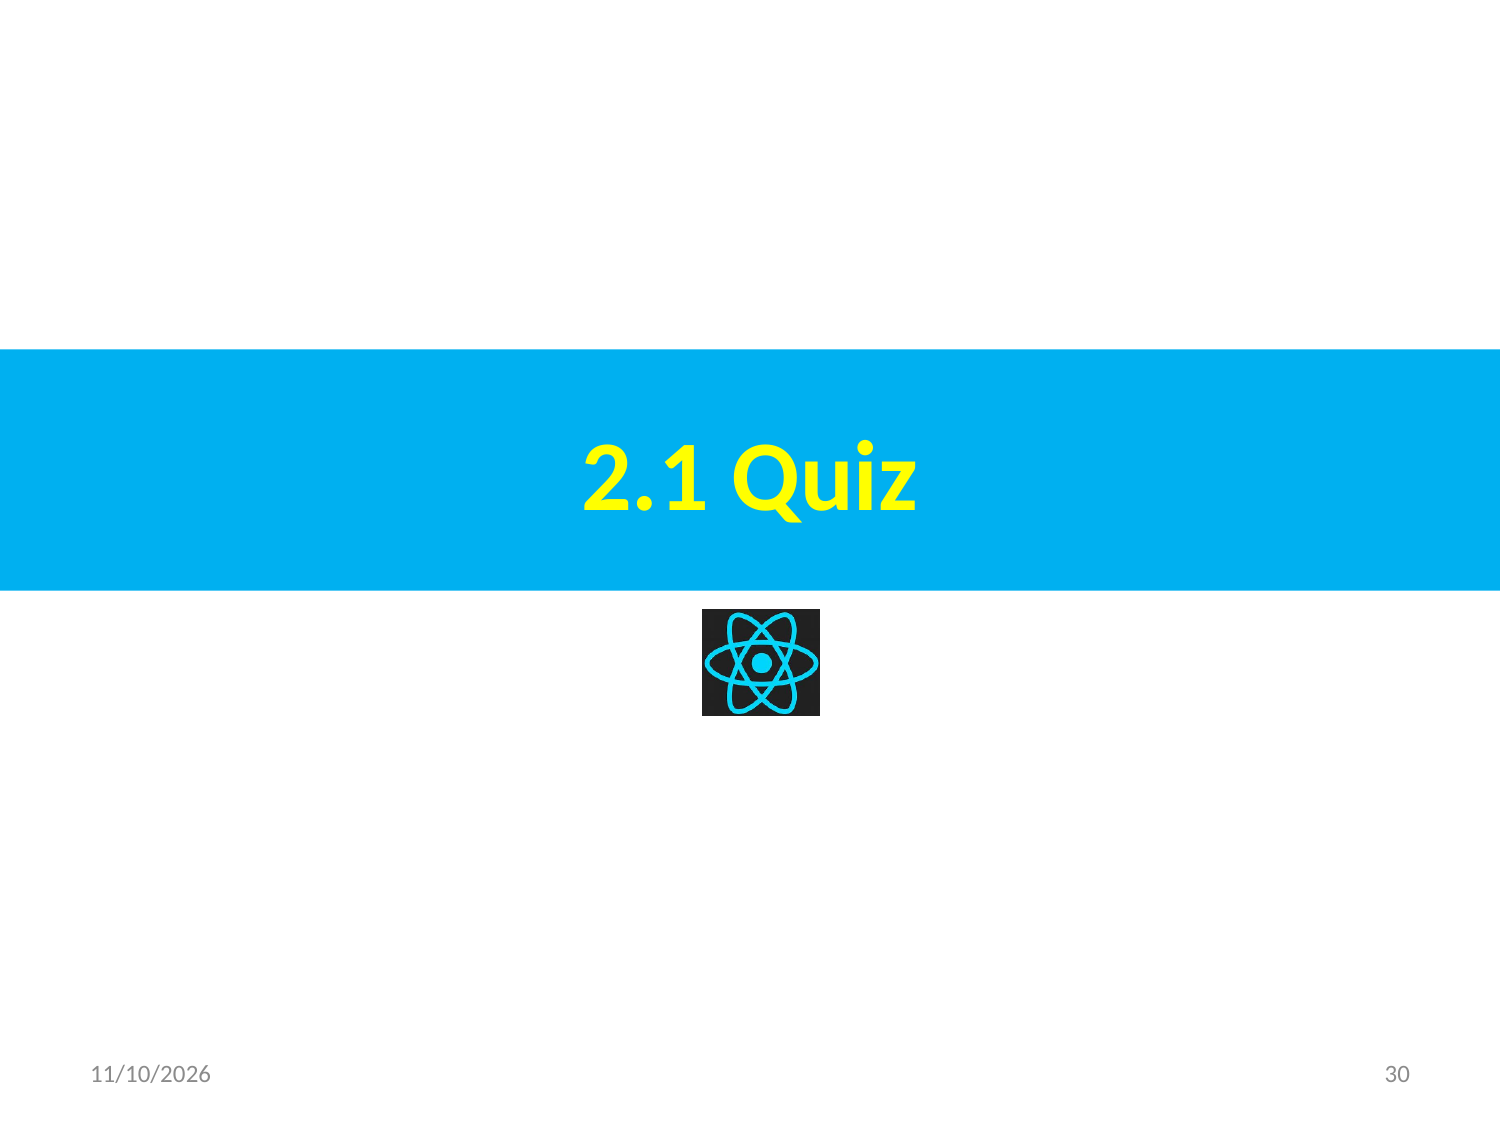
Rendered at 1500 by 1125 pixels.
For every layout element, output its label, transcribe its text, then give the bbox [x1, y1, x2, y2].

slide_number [75, 1042, 425, 1103]
title 2.1 Quiz [0, 349, 1500, 591]
picture [702, 609, 821, 716]
slide_number 30 [1074, 1042, 1425, 1103]
